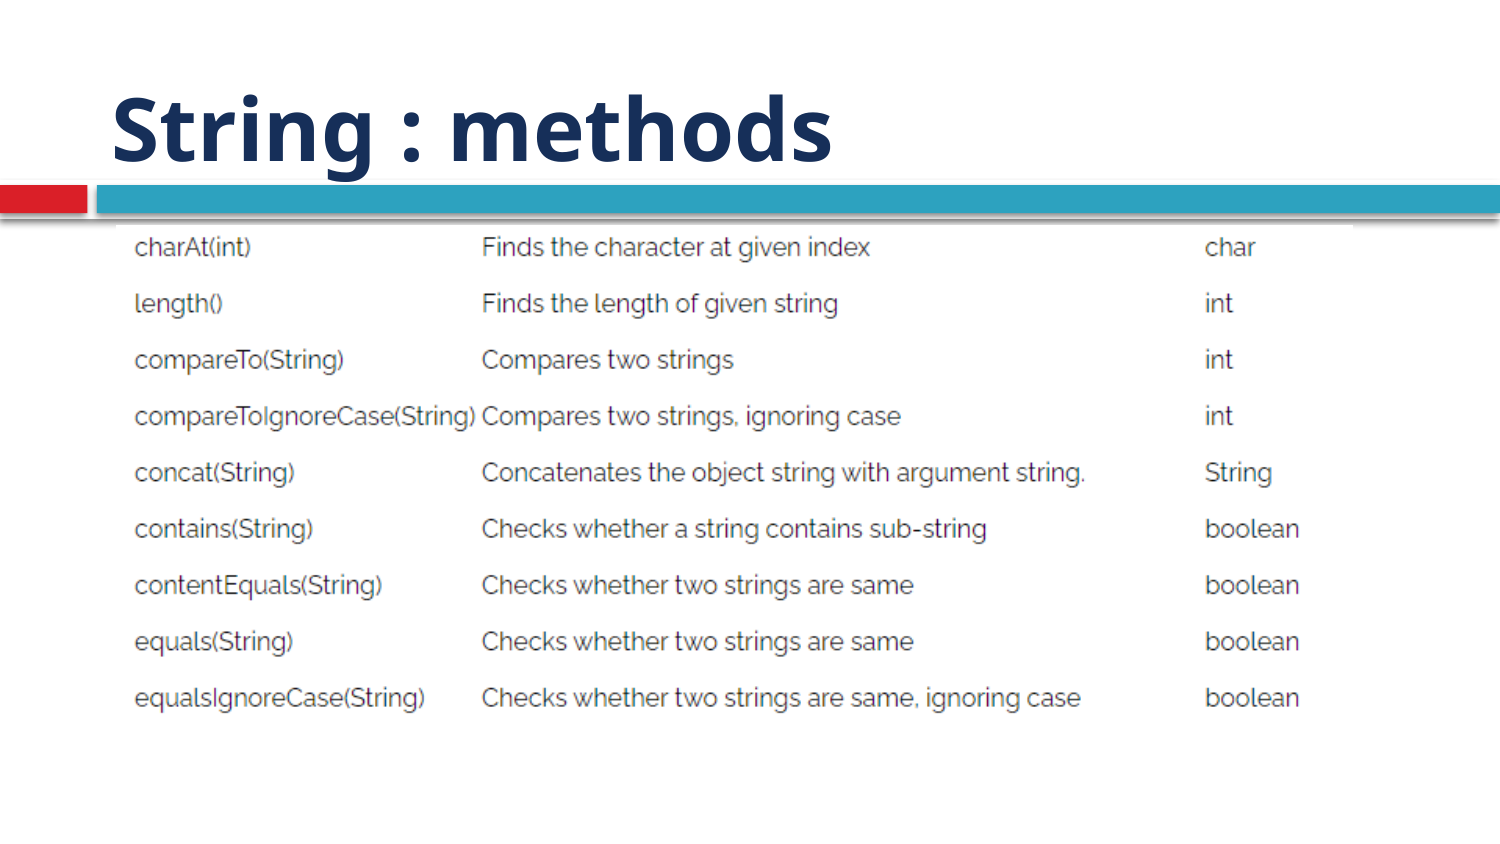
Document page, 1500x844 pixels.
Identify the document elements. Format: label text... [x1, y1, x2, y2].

picture [116, 225, 1353, 722]
title String : methods [99, 19, 1438, 185]
